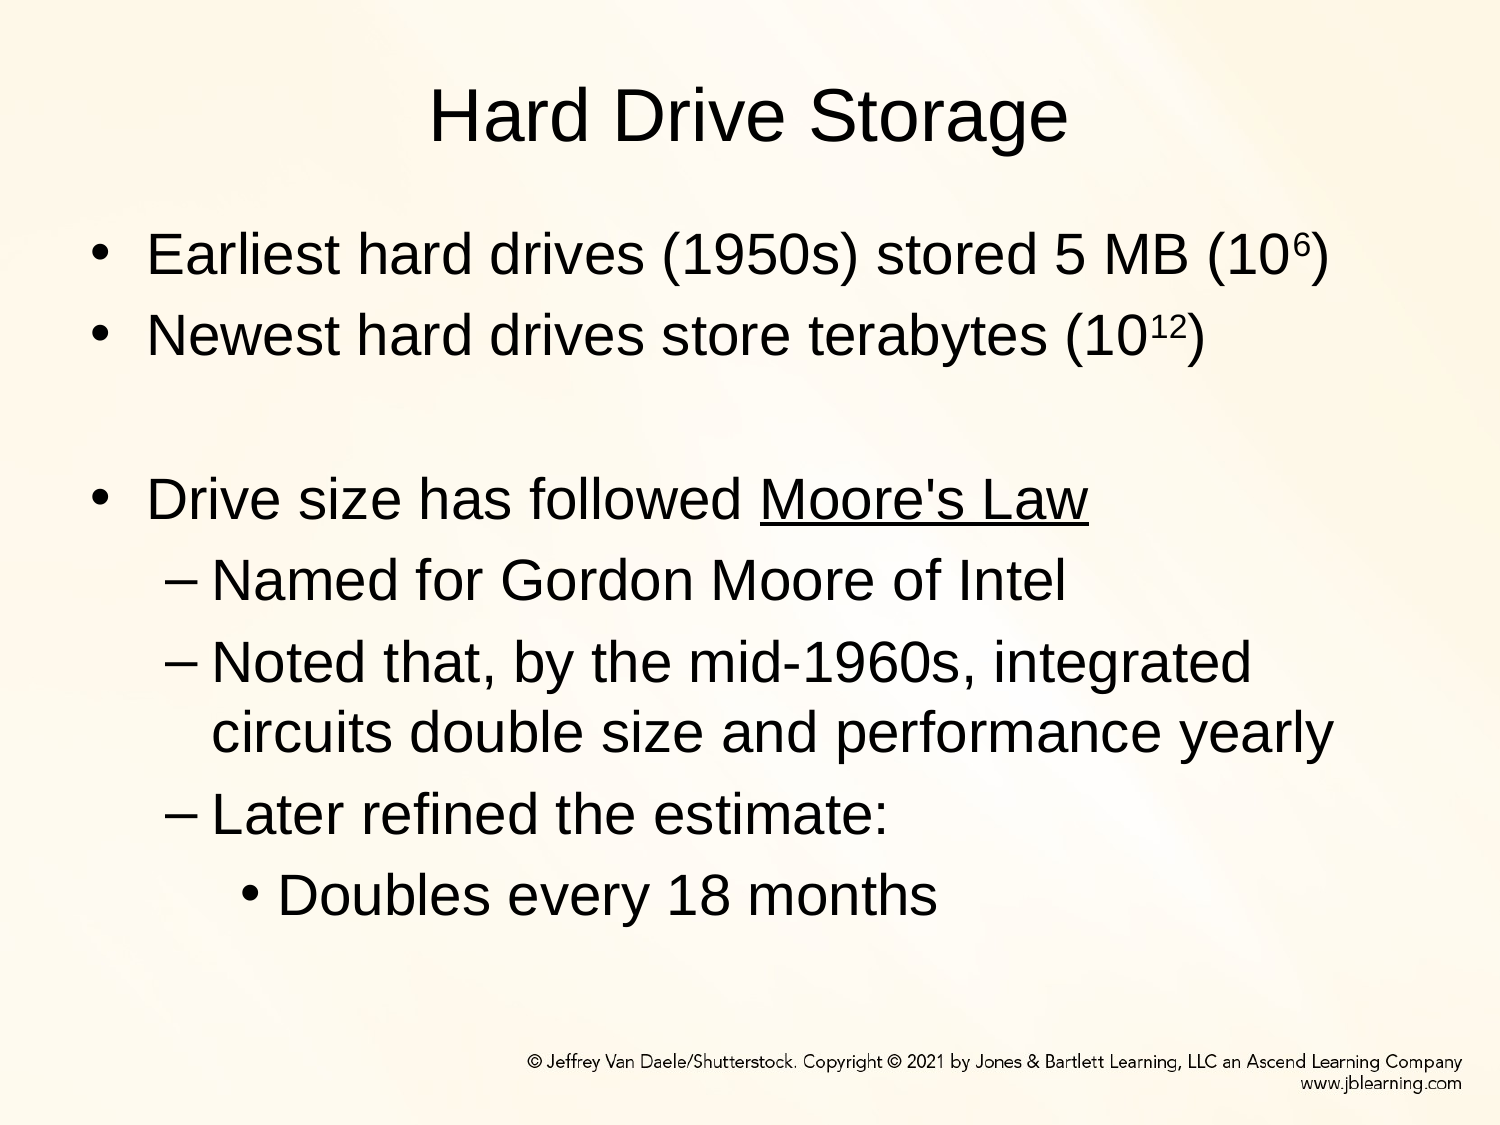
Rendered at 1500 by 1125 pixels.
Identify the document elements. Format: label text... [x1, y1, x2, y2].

list Earliest hard drives (1950s) stored 5 MB (106) Newest hard drives store terabytes (1012) Drive size has followed Moore's Law Named for Gordon Moore of Intel Noted that, by the mid-1960s, integrated circuits double size and performance yearly Later refined the estimate: Doubles every 18 months [75, 208, 1425, 1005]
picture [0, 0, 1500, 1125]
title Hard Drive Storage [75, 45, 1425, 179]
